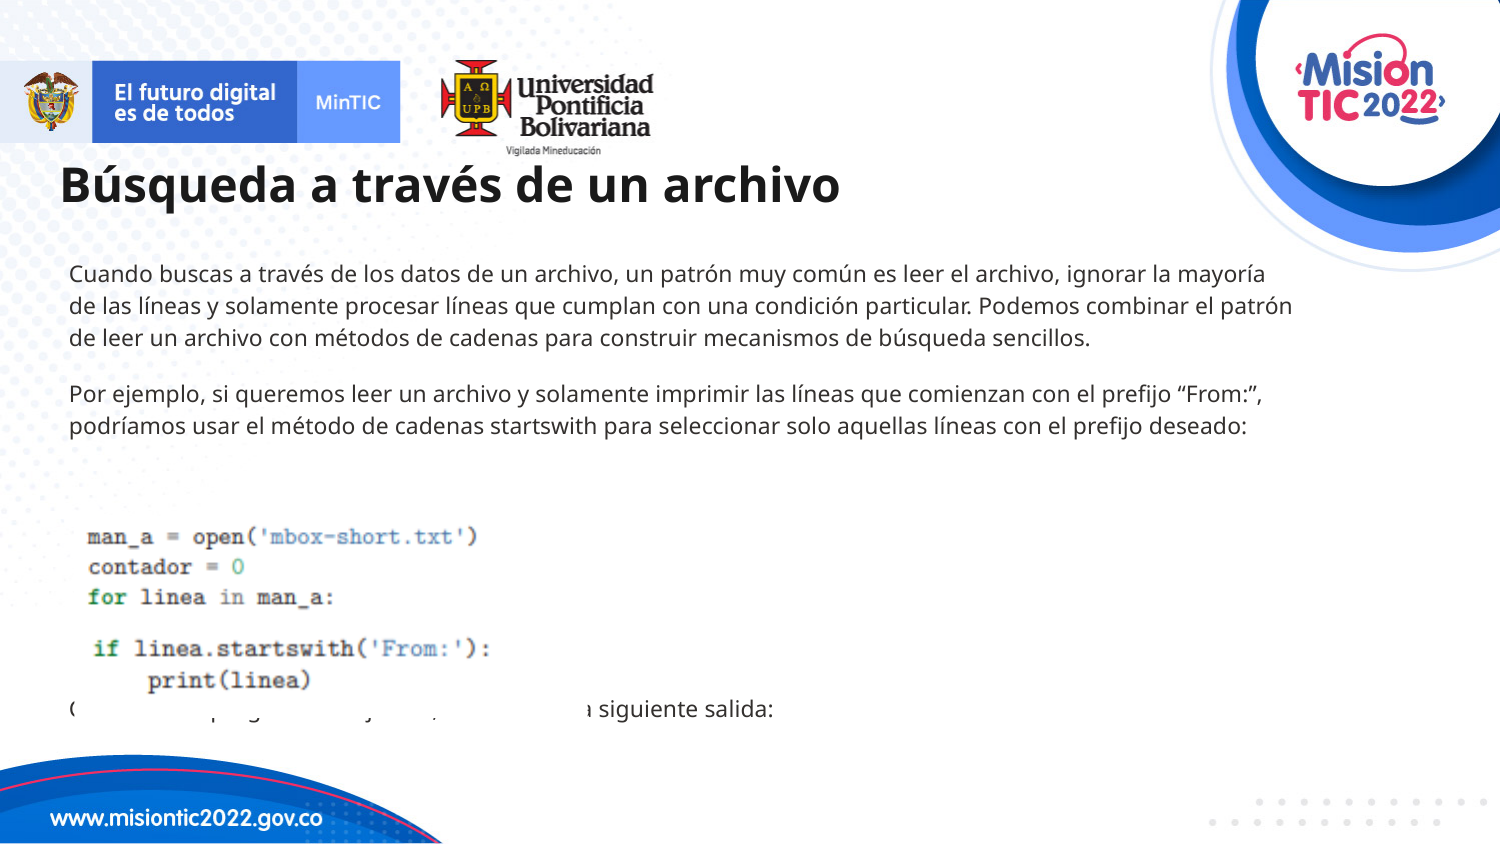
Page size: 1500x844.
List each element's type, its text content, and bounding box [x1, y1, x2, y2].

picture [0, 0, 1500, 844]
text_box Cuando buscas a través de los datos de un archivo, un patrón muy común es leer el archivo, ignorar la mayoría de las líneas y solamente procesar líneas que cumplan con una condición particular. Podemos combinar el patrón de leer un archivo con métodos de cadenas para construir mecanismos de búsqueda sencillos. Por ejemplo, si queremos leer un archivo y solamente imprimir las líneas que comienzan con el prefijo “From:”, podríamos usar el método de cadenas startswith para seleccionar solo aquellas líneas con el prefijo deseado: Cuando este programa se ejecuta, obtenemos la siguiente salida: [53, 240, 1316, 824]
text_box Búsqueda a través de un archivo [31, 139, 1293, 227]
